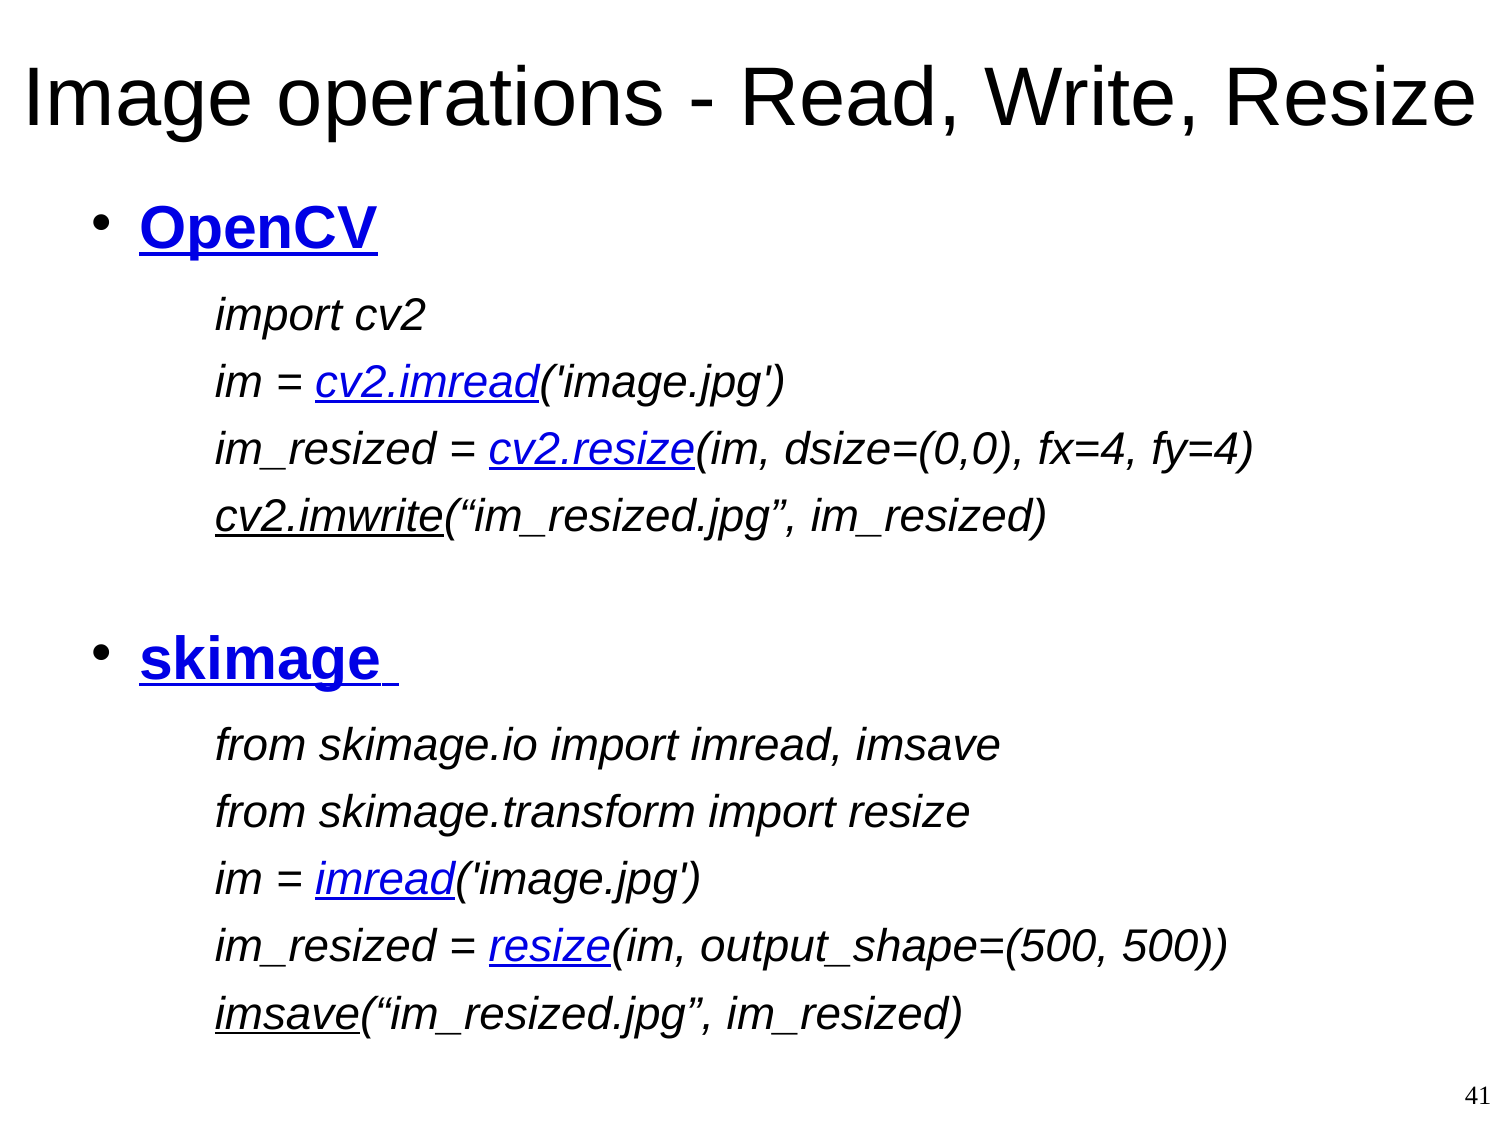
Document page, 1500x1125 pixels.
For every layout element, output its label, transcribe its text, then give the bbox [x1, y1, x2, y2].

list OpenCV import cv2 im = cv2.imread('image.jpg') im_resized = cv2.resize(im, dsize=(0,0), fx=4, fy=4) cv2.imwrite(“im_resized.jpg”, im_resized) skimage from skimage.io import imread, imsave from skimage.transform import resize im = imread('image.jpg') im_resized = resize(im, output_shape=(500, 500)) imsave(“im_resized.jpg”, im_resized) [74, 190, 1425, 1064]
title Image operations - Read, Write, Resize [10, 0, 1492, 189]
slide_number 41 [1142, 1080, 1492, 1123]
